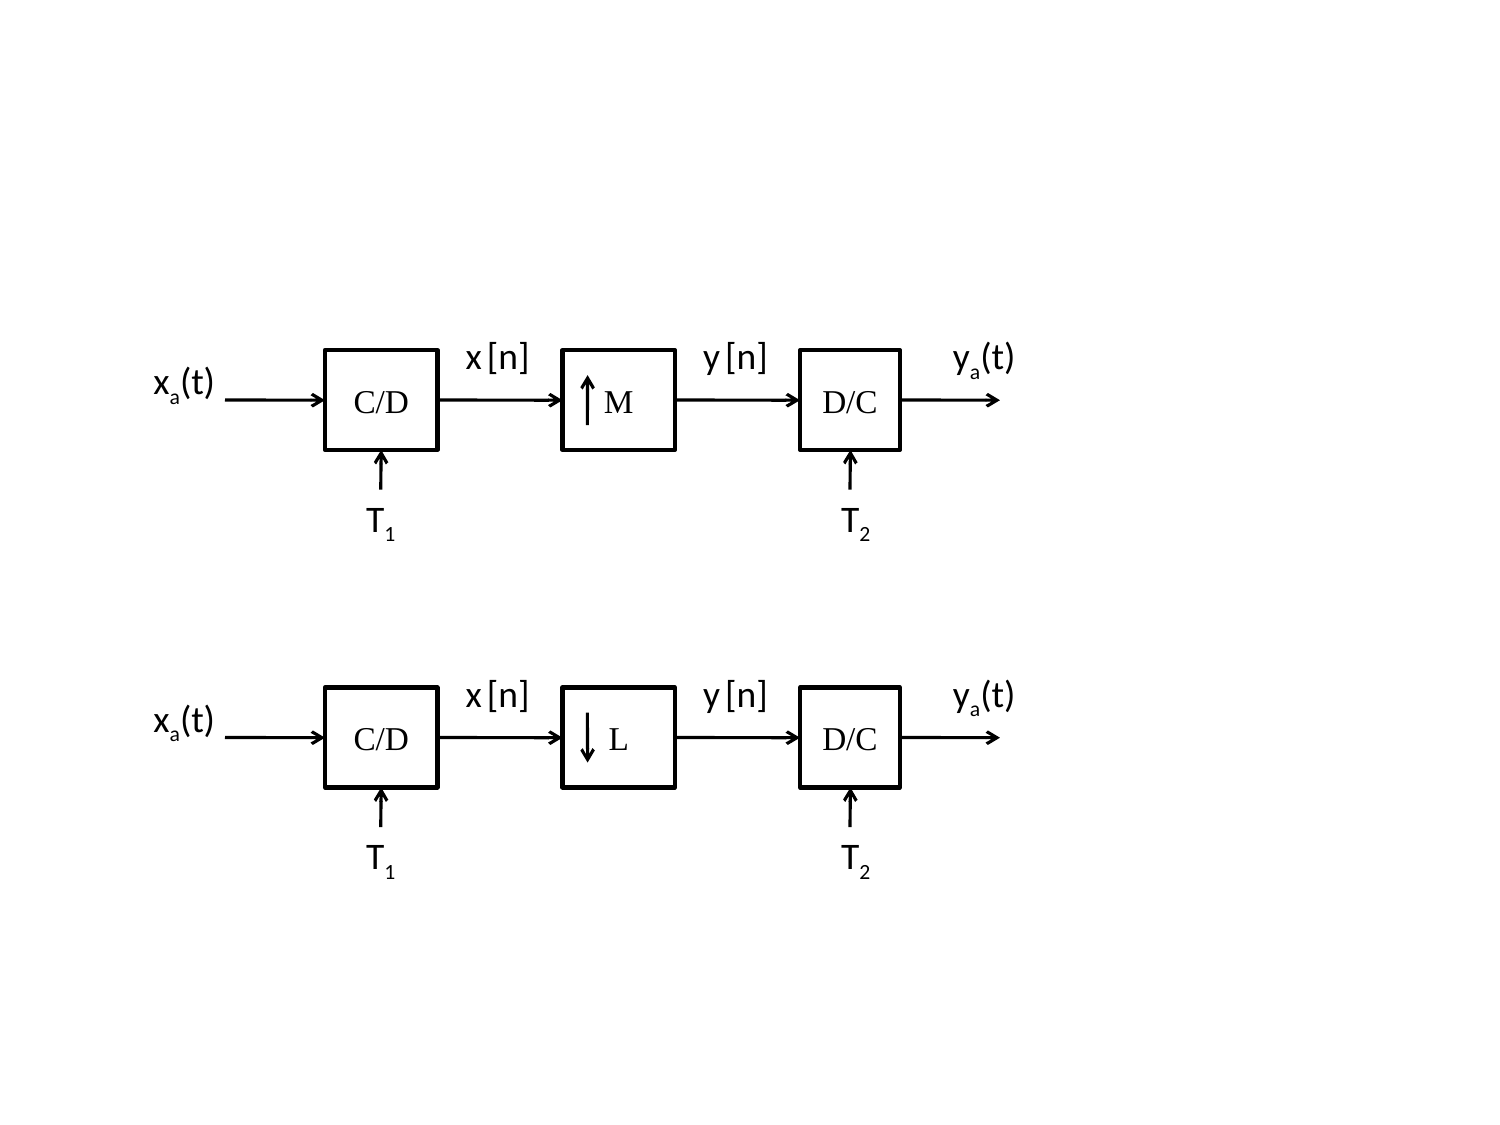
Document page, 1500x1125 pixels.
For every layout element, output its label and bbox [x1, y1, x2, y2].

text_box [137, 324, 1032, 549]
text_box [137, 662, 1032, 886]
